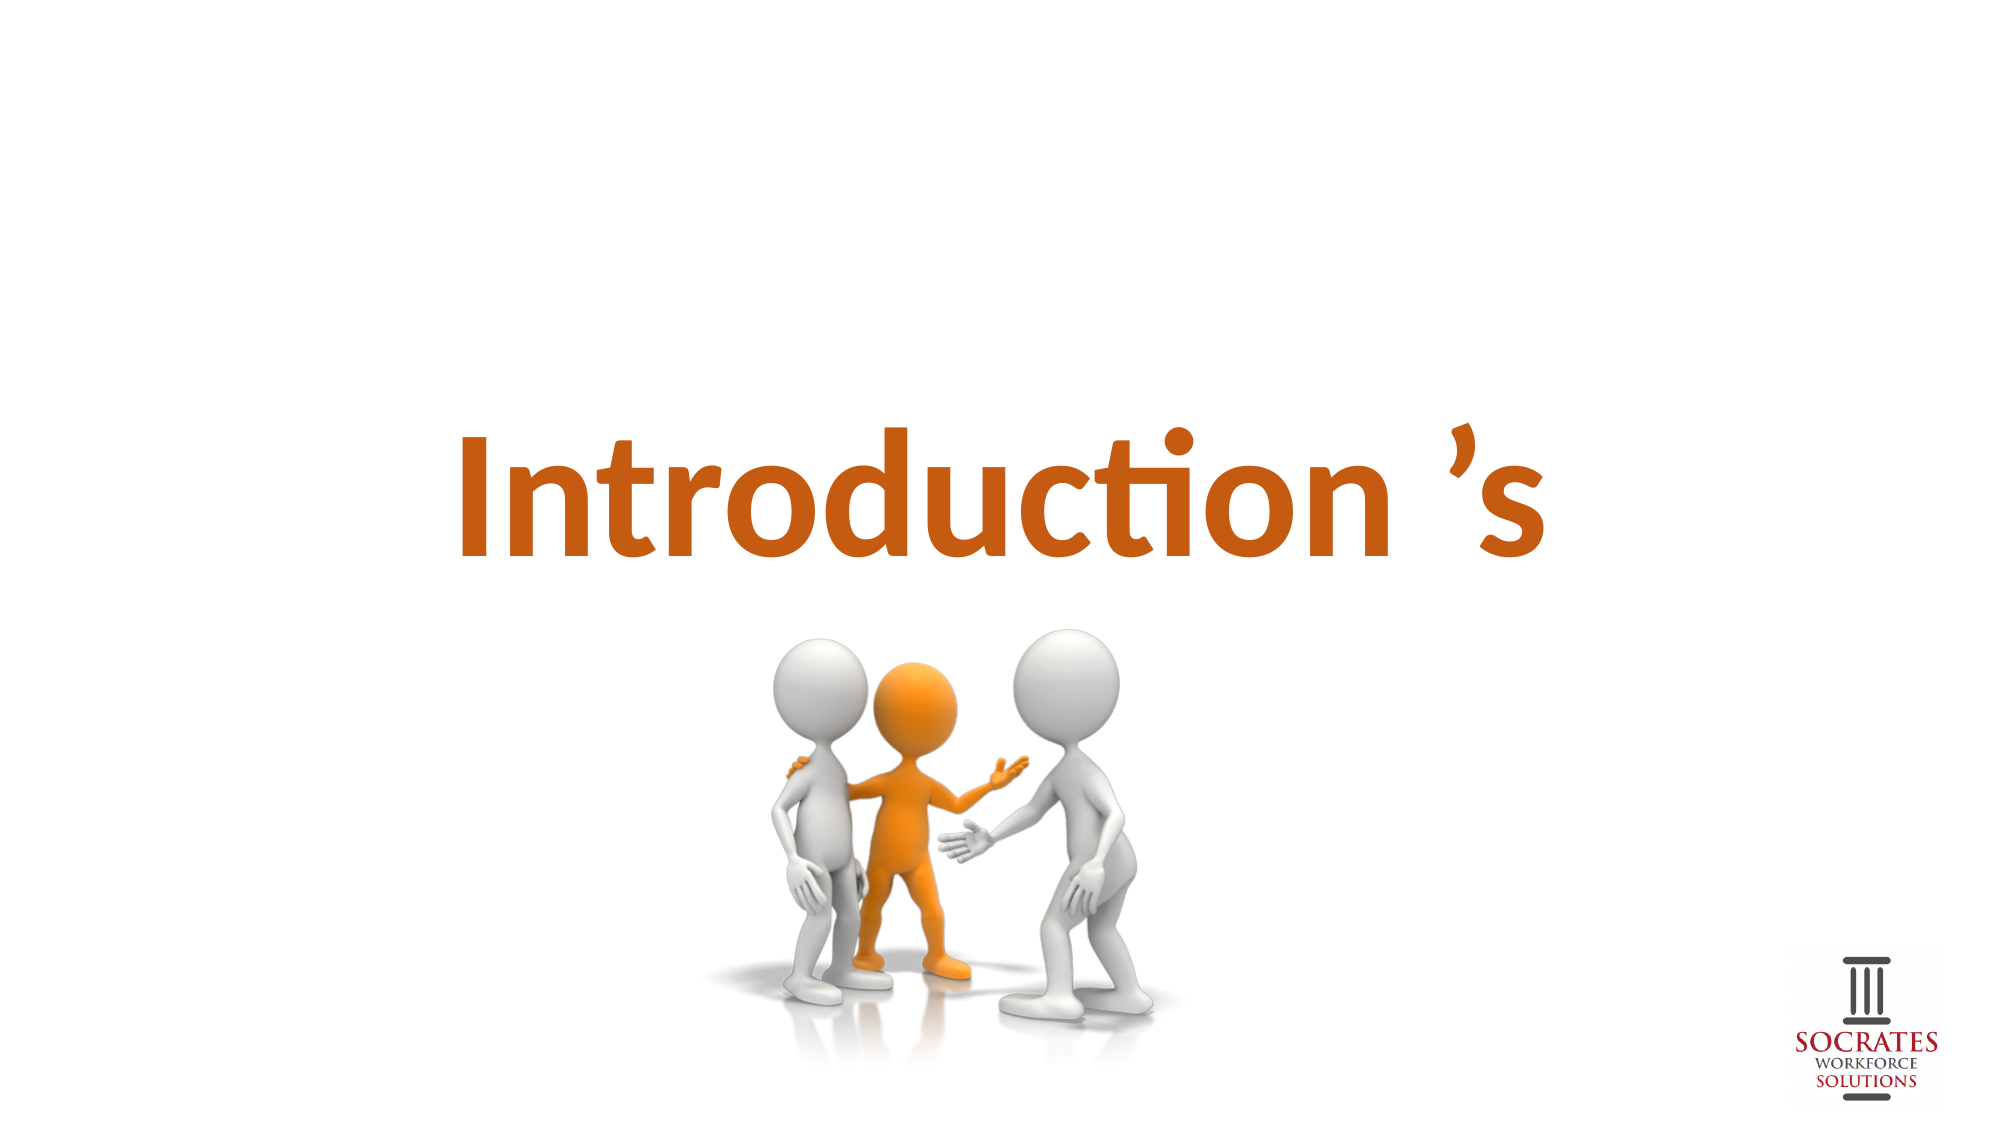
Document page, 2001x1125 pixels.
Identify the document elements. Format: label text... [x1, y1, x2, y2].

picture [696, 608, 1220, 1066]
picture [1789, 942, 1946, 1109]
list Introduction ’s [137, 299, 1863, 1014]
